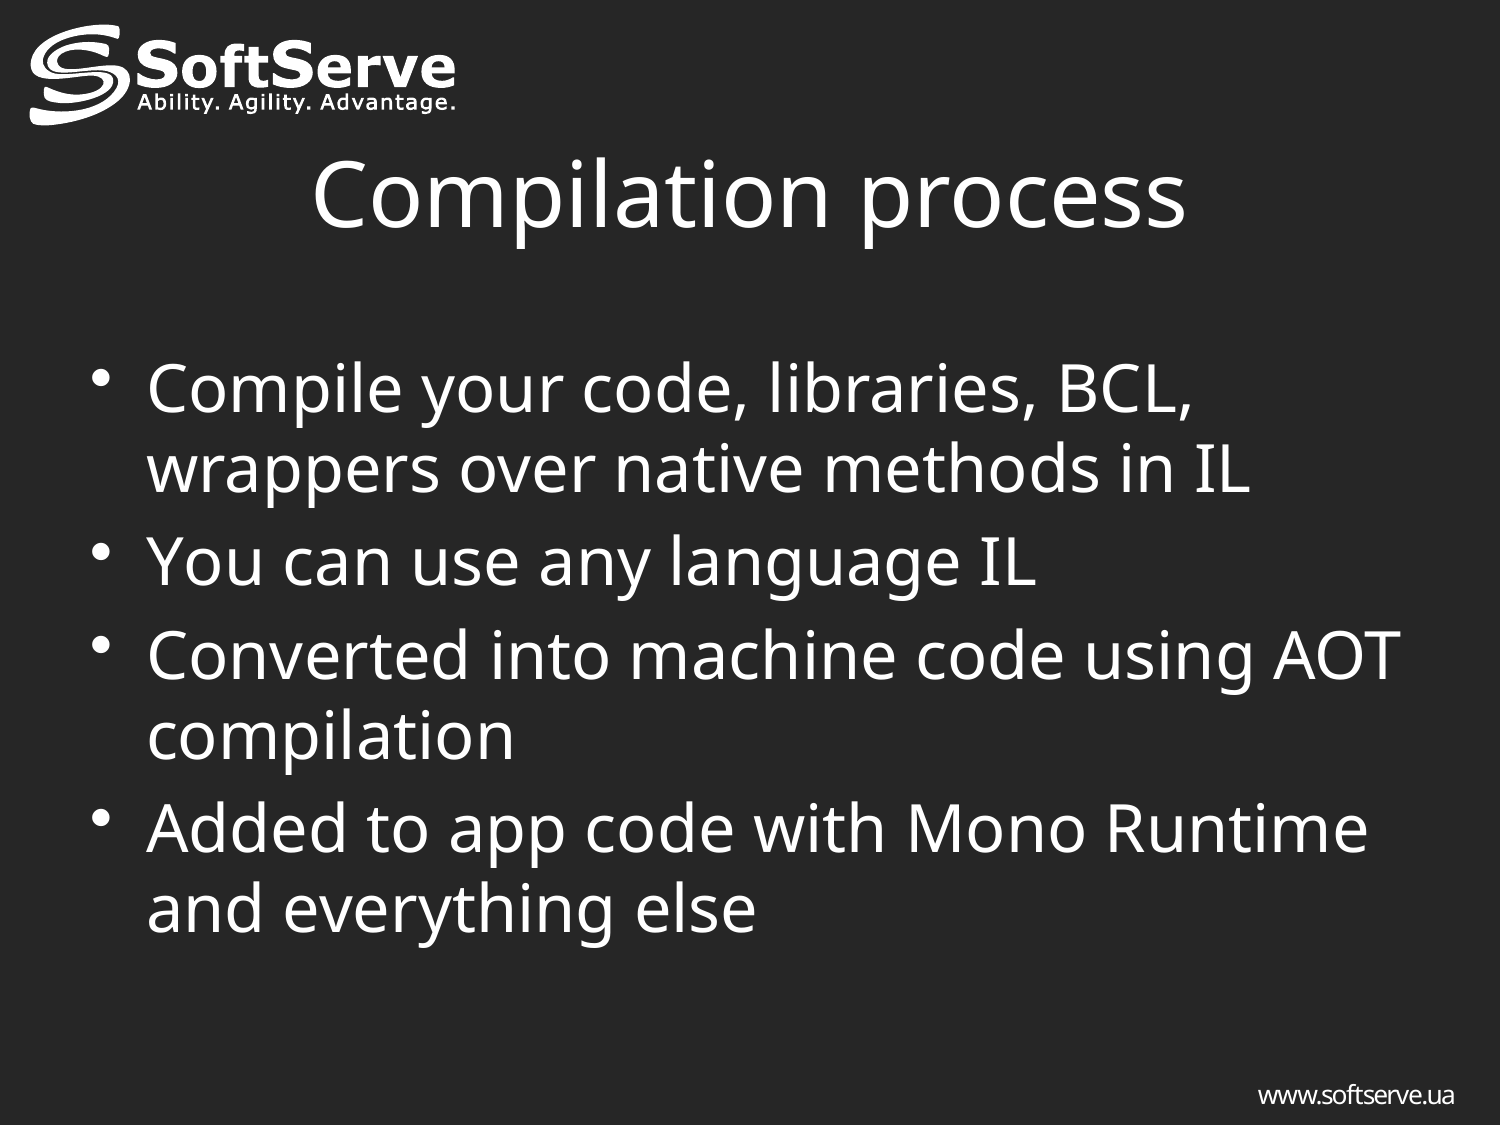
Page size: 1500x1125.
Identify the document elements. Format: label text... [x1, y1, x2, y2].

title Compilation process [75, 128, 1425, 316]
list Compile your code, libraries, BCL, wrappers over native methods in IL You can use any language IL Converted into machine code using AOT compilation Added to app code with Mono Runtime and everything else [75, 338, 1425, 1081]
